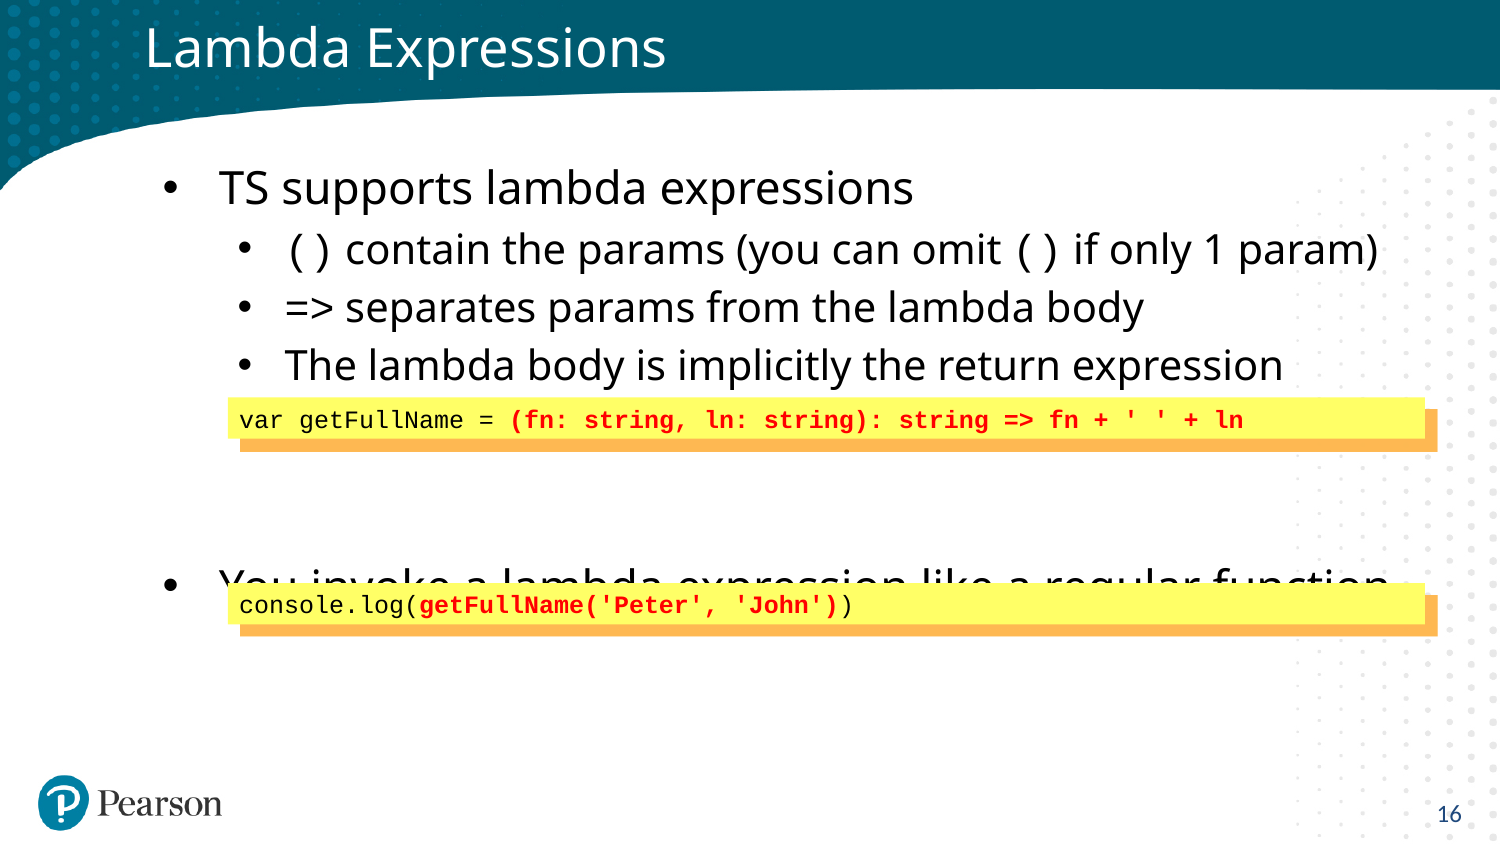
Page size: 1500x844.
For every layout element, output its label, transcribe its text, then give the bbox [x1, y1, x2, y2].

title Lambda Expressions [130, 6, 1431, 98]
text_box 16 [1406, 759, 1493, 835]
text_box console.log(getFullName('Peter', 'John')) [227, 583, 1425, 625]
picture [0, 90, 1500, 844]
text_box var getFullName = (fn: string, ln: string): string => fn + ' ' + ln [227, 397, 1425, 439]
list TS supports lambda expressions () contain the params (you can omit () if only 1 param) => separates params from the lambda body The lambda body is implicitly the return expression You invoke a lambda expression like a regular function [147, 151, 1431, 766]
